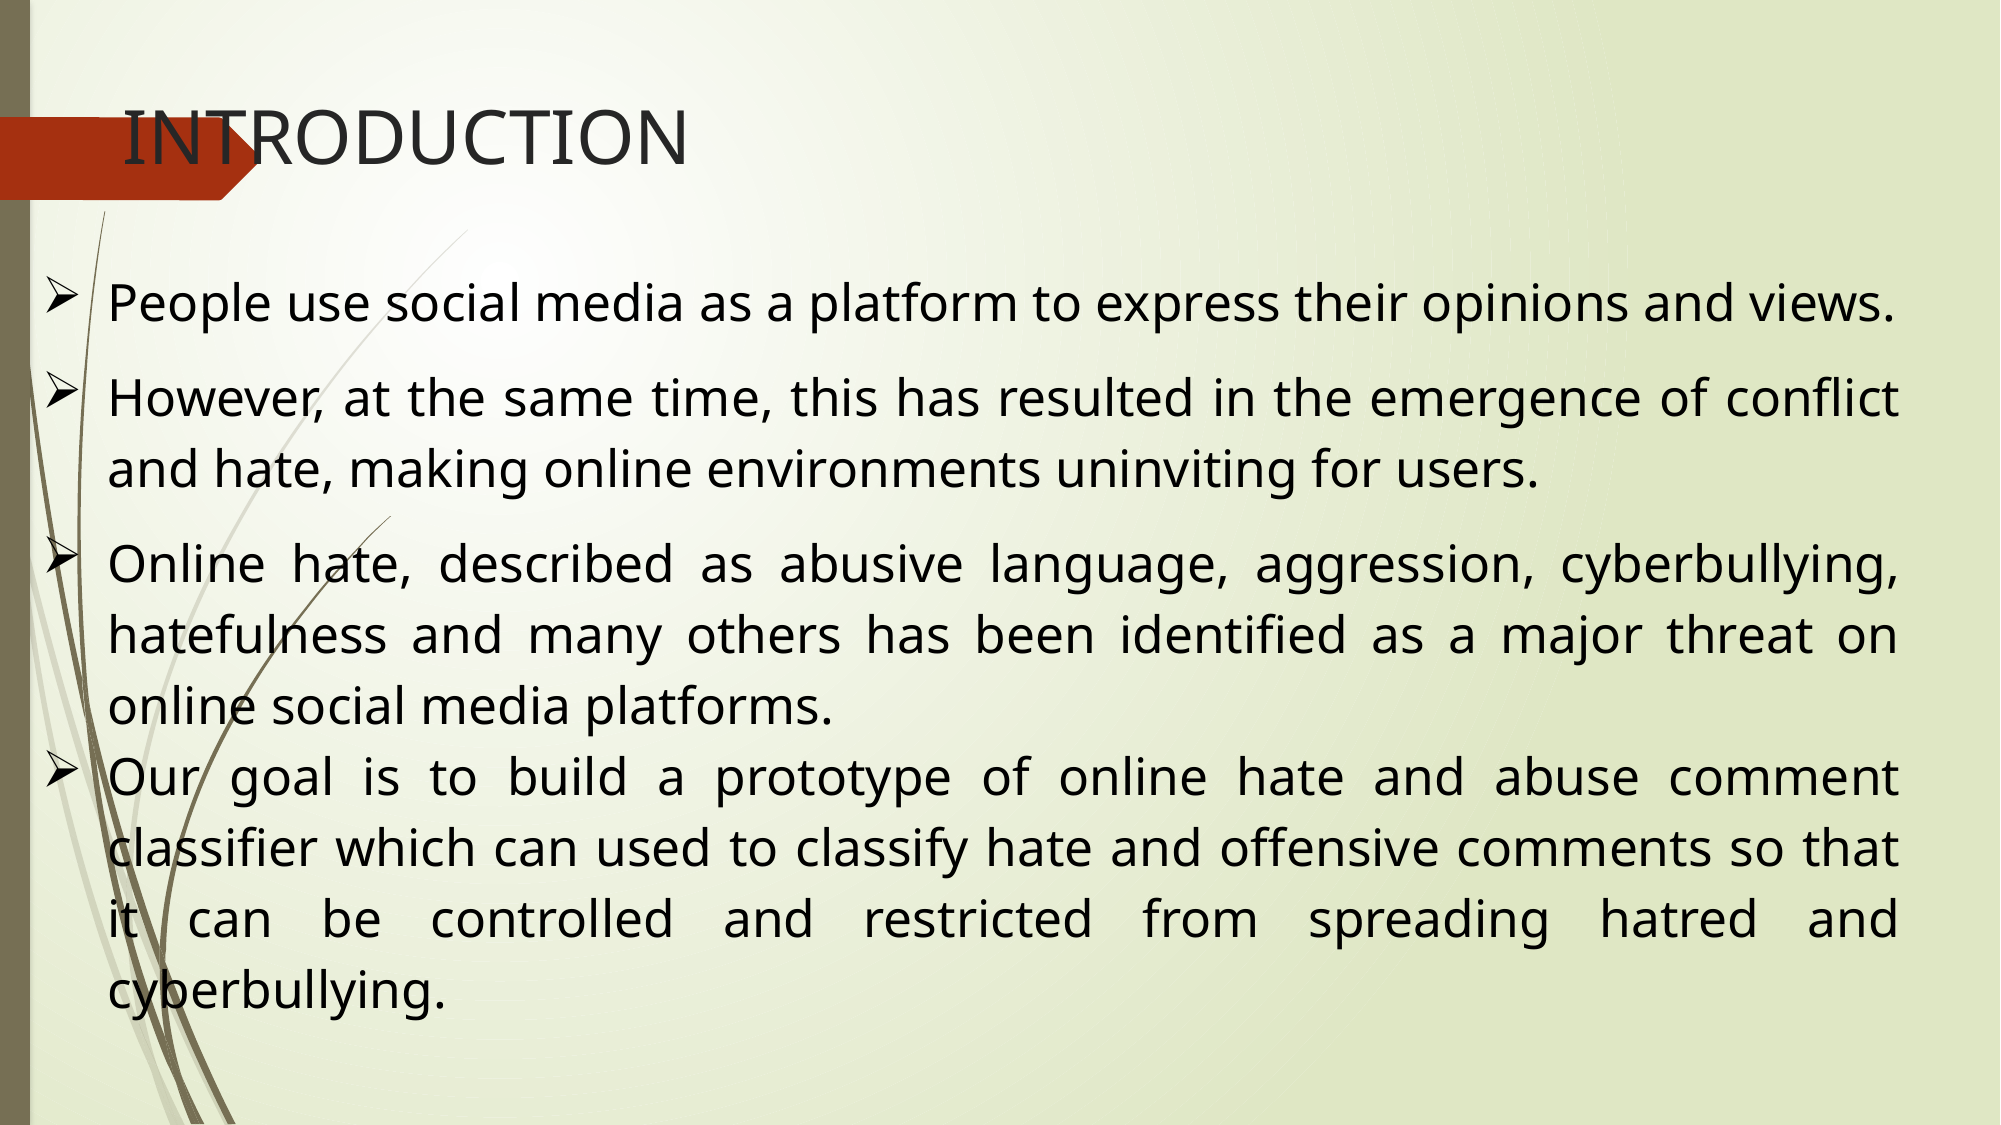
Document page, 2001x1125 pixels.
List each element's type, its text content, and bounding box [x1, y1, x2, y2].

title INTRODUCTION [107, 81, 1875, 193]
list People use social media as a platform to express their opinions and views. However, at the same time, this has resulted in the emergence of conflict and hate, making online environments uninviting for users. Online hate, described as abusive language, aggression, cyberbullying, hatefulness and many others has been identified as a major threat on online social media platforms. Our goal is to build a prototype of online hate and abuse comment classifier which can used to classify hate and offensive comments so that it can be controlled and restricted from spreading hatred and cyberbullying. [0, 253, 1918, 1059]
